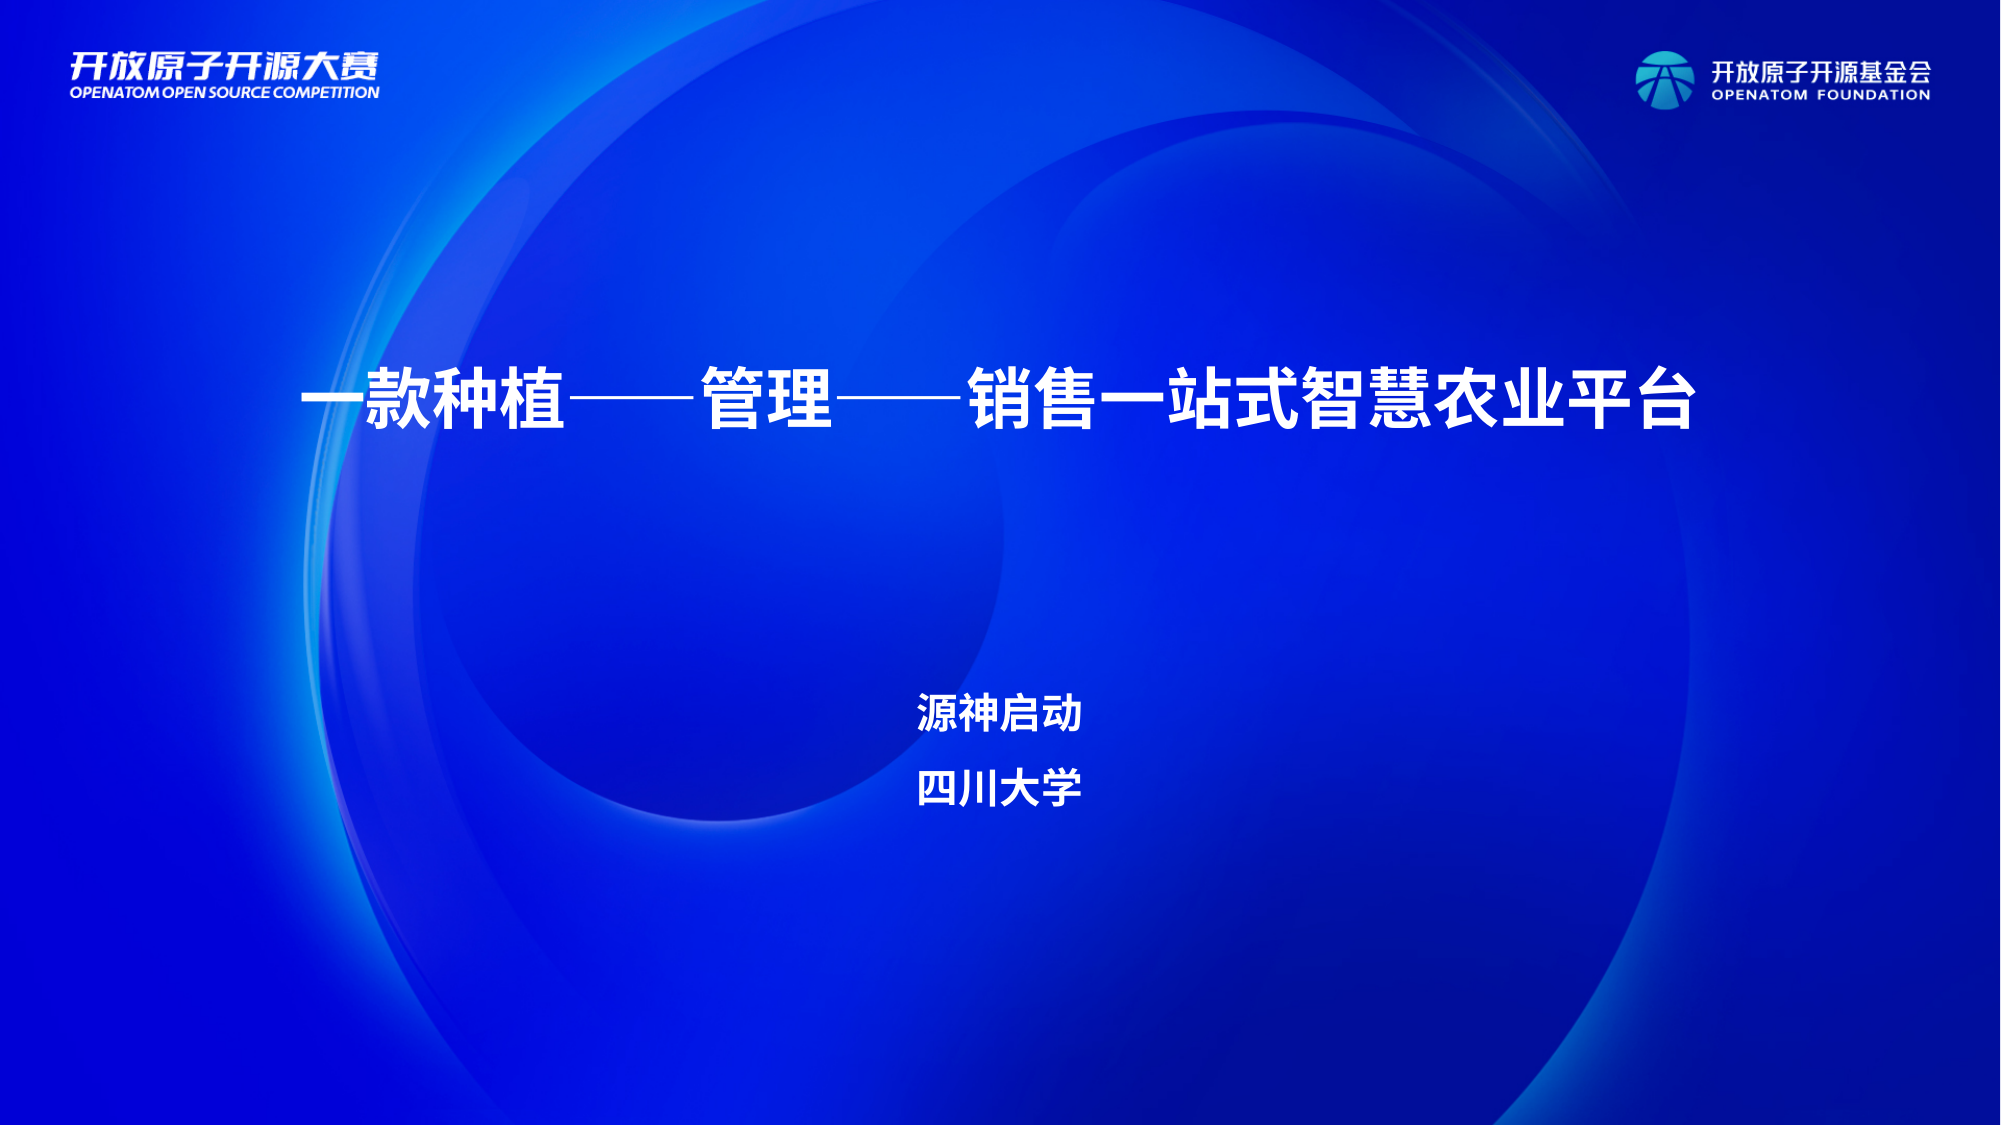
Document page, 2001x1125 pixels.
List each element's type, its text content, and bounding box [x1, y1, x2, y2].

text_box 一款种植——管理——销售一站式智慧农业平台 [0, 309, 2000, 654]
text_box 源神启动 四川大学 [0, 654, 2000, 977]
picture [0, 0, 2001, 1125]
